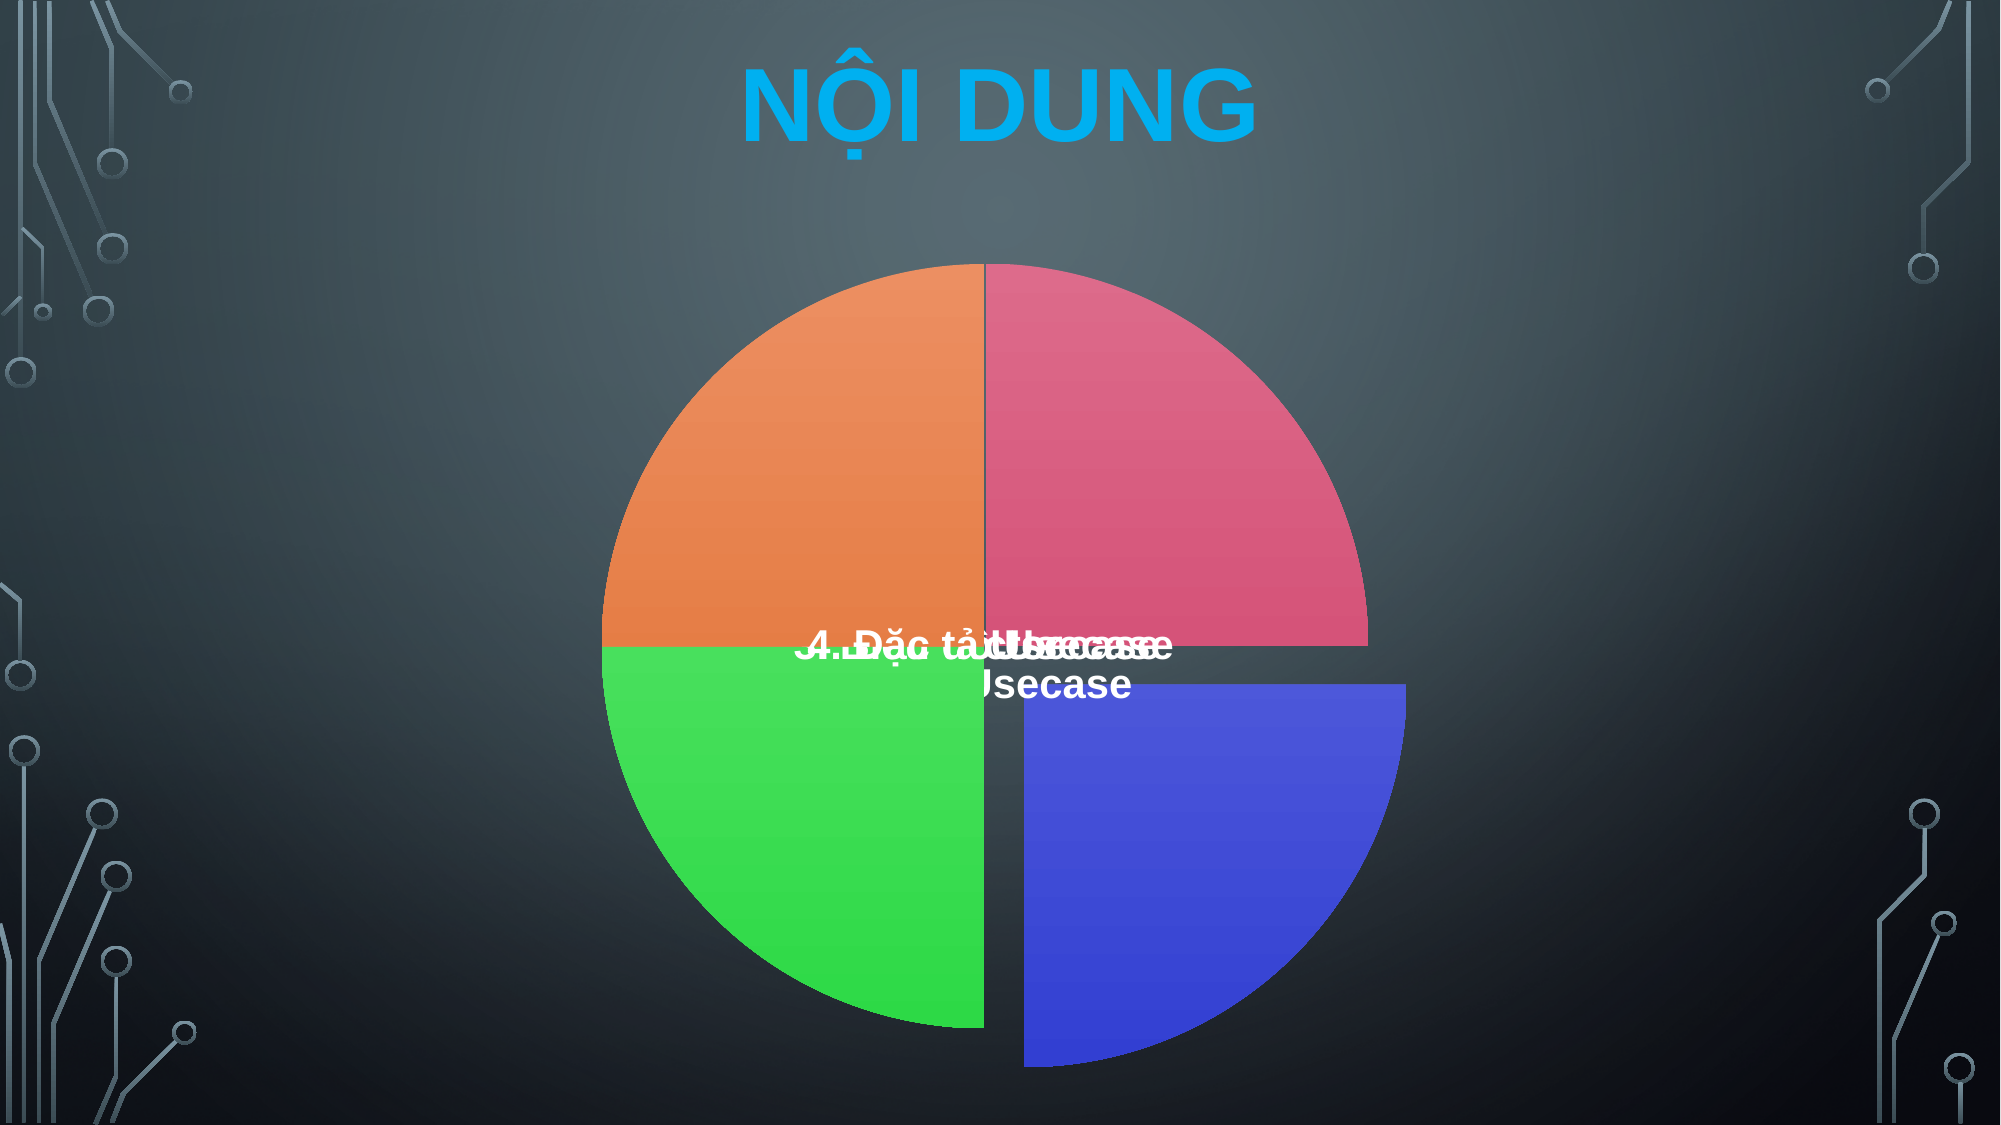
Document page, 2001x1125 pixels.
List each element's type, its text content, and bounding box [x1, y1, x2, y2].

title Nội dung [187, 39, 1813, 174]
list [187, 174, 1813, 1086]
